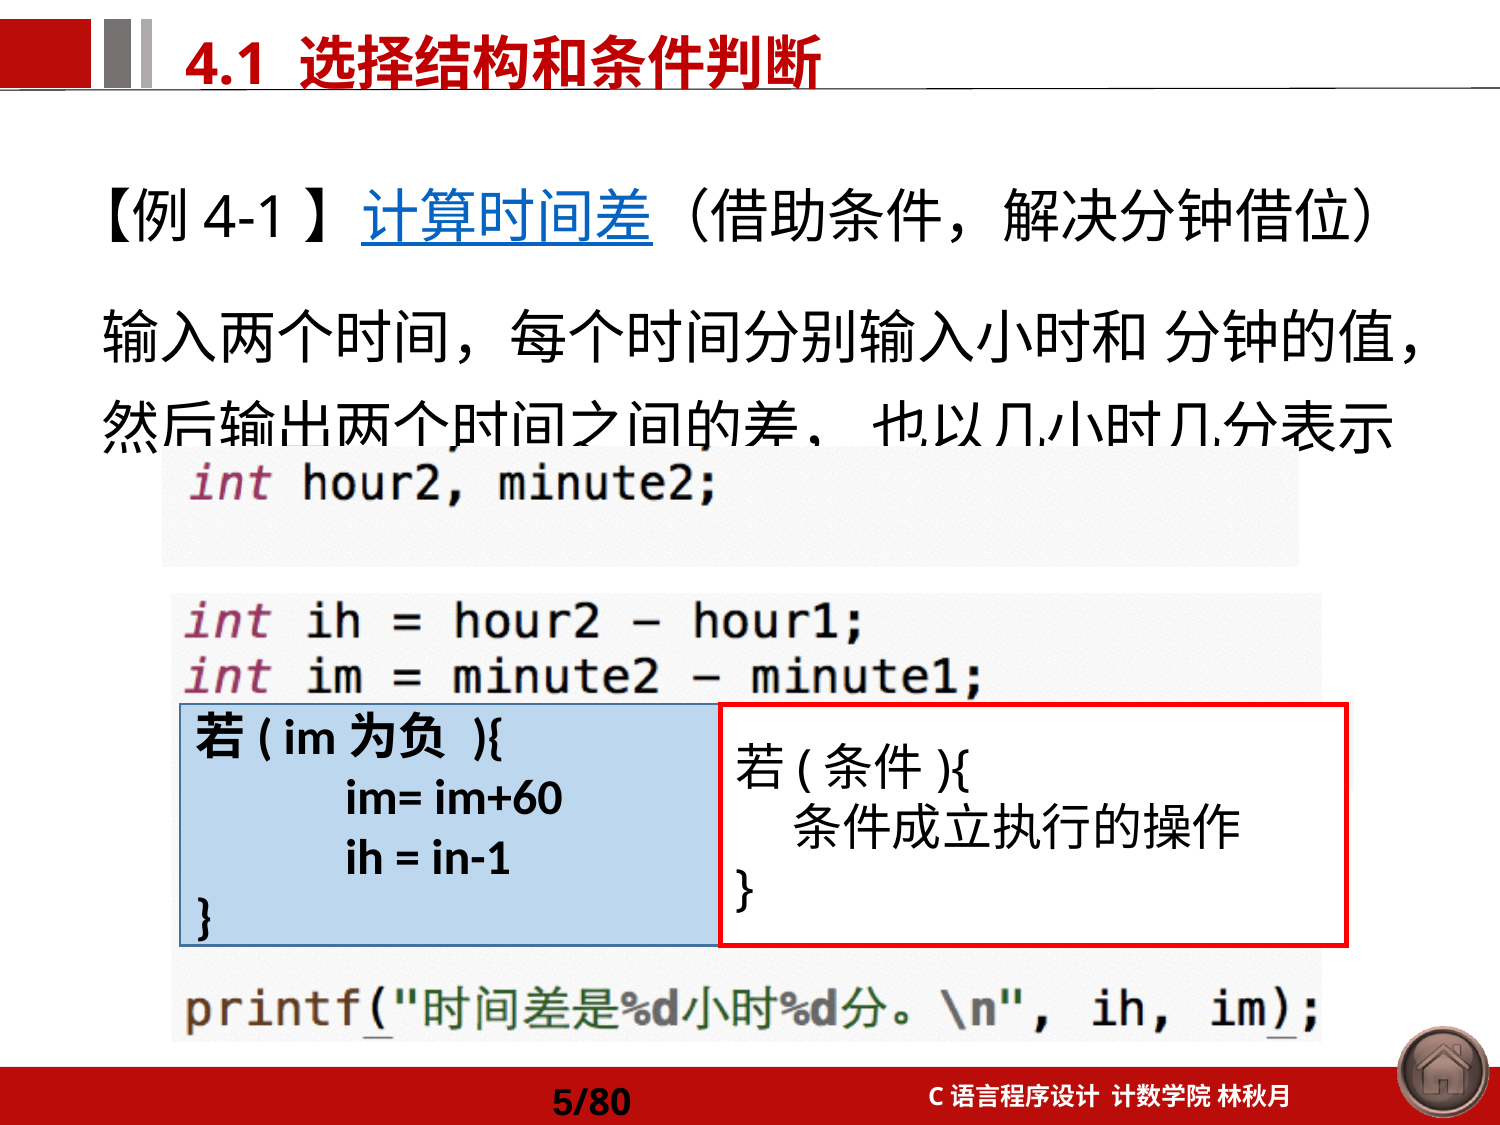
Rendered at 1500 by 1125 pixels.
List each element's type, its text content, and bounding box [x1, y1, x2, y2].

picture [159, 446, 1300, 567]
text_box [170, 593, 1354, 1043]
text_box 【例4-1】计算时间差（借助条件，解决分钟借位） 输入两个时间，每个时间分别输入小时和 分钟的值，然后输出两个时间之间的差， 也以几小时几分表示 [58, 146, 1500, 979]
